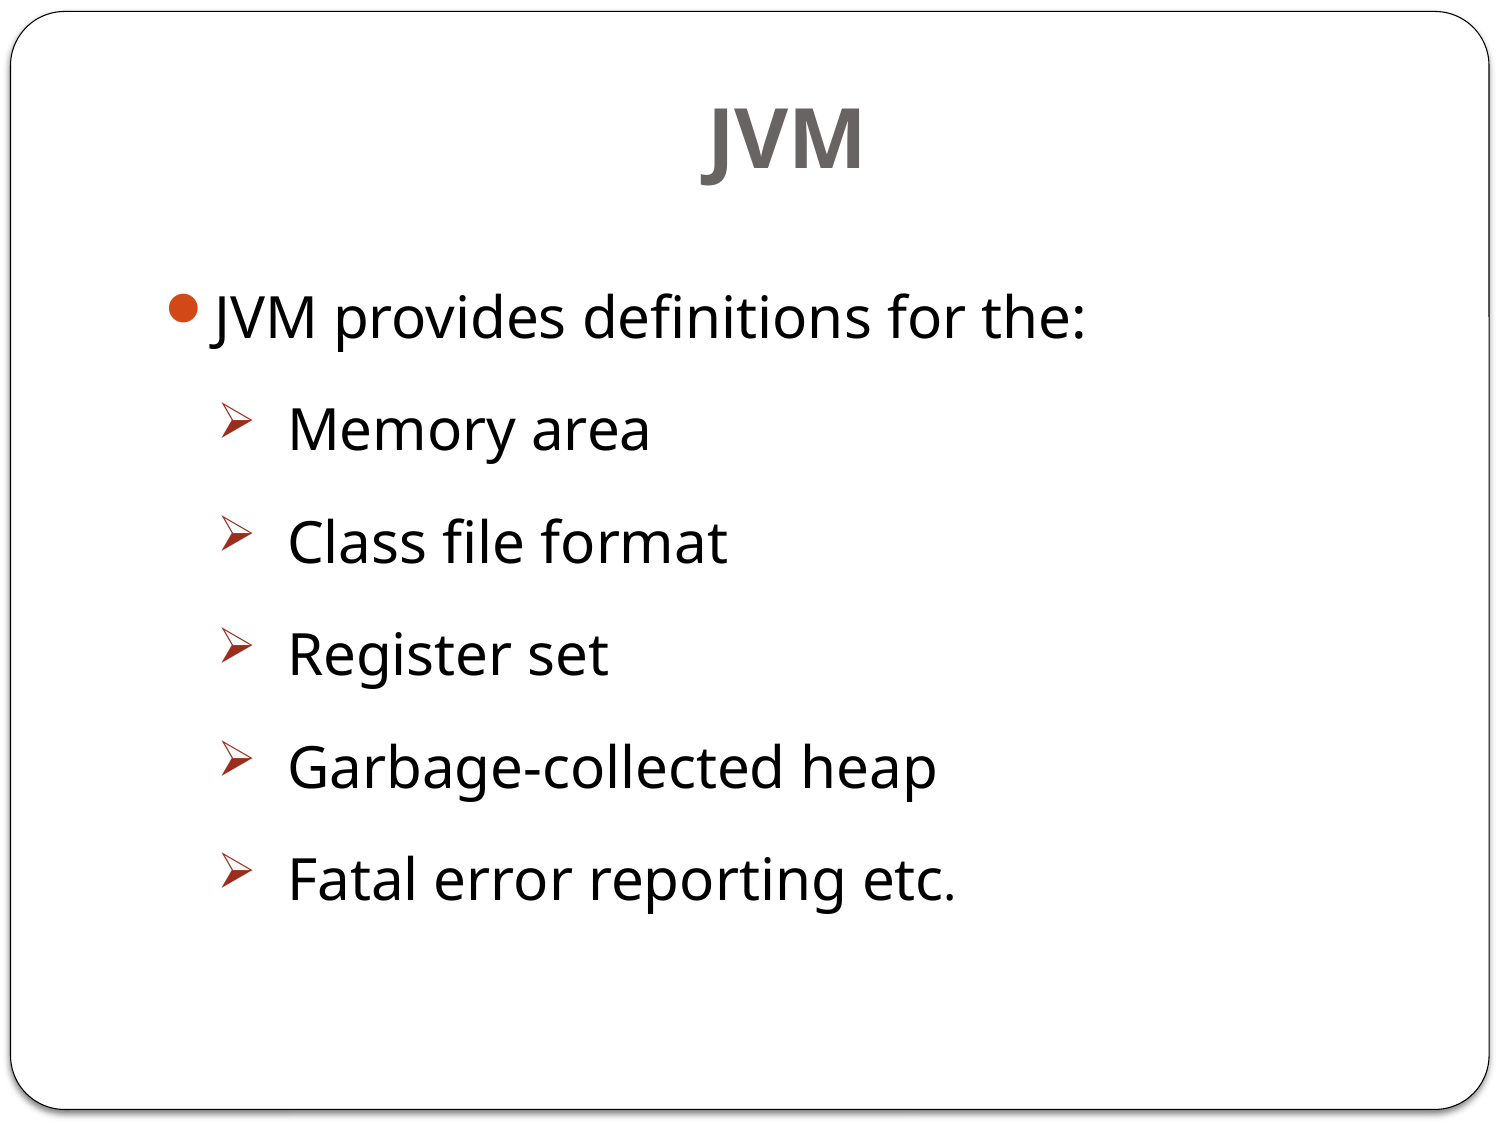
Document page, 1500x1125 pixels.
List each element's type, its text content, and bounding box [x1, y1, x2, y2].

list JVM provides definitions for the: Memory area Class file format Register set Garbage-collected heap Fatal error reporting etc. [150, 237, 1425, 1088]
title JVM [150, 45, 1425, 233]
